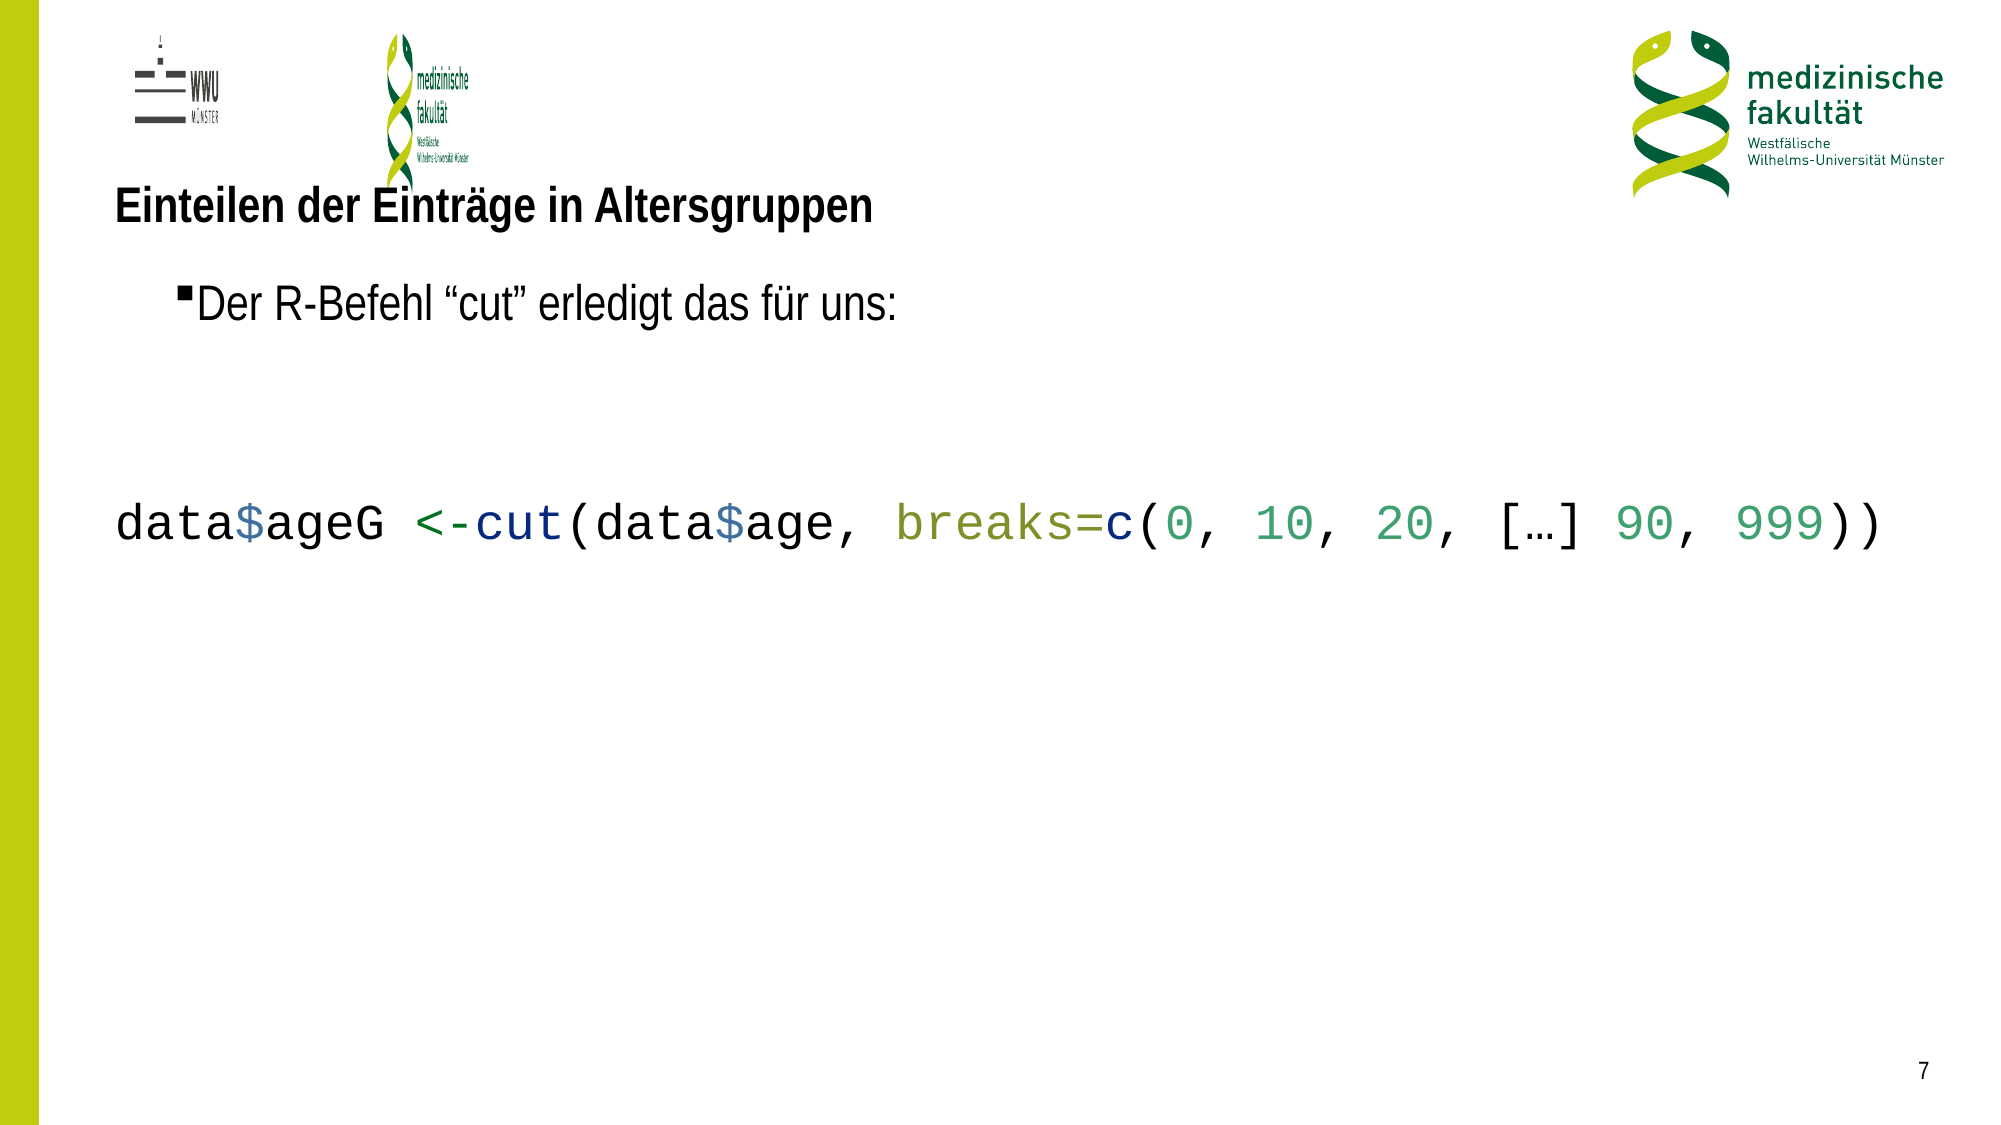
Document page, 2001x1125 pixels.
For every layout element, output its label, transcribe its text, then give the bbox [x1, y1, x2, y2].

title Einteilen der Einträge in Altersgruppen [99, 45, 1900, 233]
list Der R-Befehl “cut” erledigt das für uns: data$ageG <-cut(data$age, breaks=c(0, 10, 20, […] 90, 999)) [99, 262, 1900, 1005]
